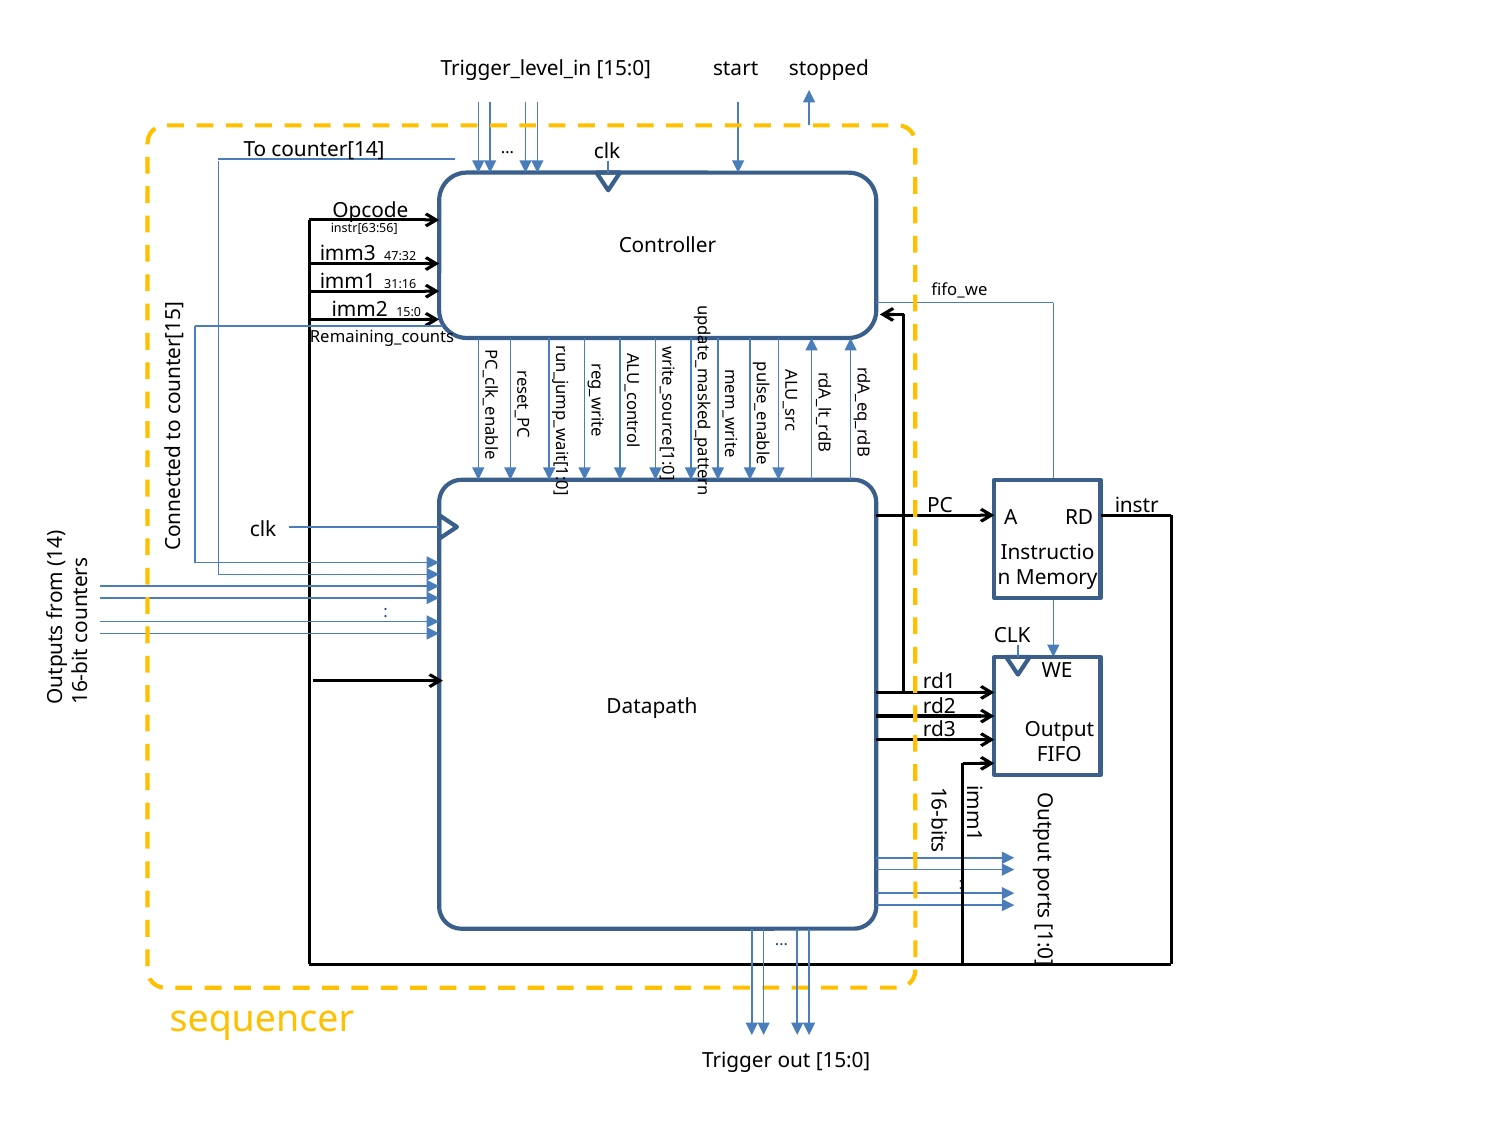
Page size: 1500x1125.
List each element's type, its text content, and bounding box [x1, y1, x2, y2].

text_box fifo_we [931, 278, 988, 299]
text_box mem_write [723, 369, 742, 458]
text_box PC [927, 491, 953, 514]
text_box [145, 642, 746, 990]
text_box Trigger_level_in [15:0] [440, 54, 651, 80]
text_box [994, 479, 1101, 599]
text_box [814, 973, 918, 990]
text_box rd1 [922, 667, 956, 691]
text_box 47:32 [384, 248, 417, 262]
text_box Outputs from (14) 16-bit counters [41, 527, 92, 705]
text_box rd3 [922, 725, 956, 738]
text_box pulse_enable [754, 361, 774, 465]
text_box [994, 621, 1101, 776]
text_box imm3 [319, 239, 376, 262]
text_box [145, 123, 918, 963]
text_box Output ports [1:0] [1033, 792, 1059, 963]
text_box stopped [788, 54, 869, 80]
text_box instr [1114, 491, 1159, 514]
text_box rd2 [922, 701, 956, 714]
text_box sequencer [154, 986, 369, 1046]
text_box ALU_src [782, 369, 803, 432]
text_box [751, 928, 810, 1036]
text_box Trigger out [15:0] [702, 1046, 871, 1072]
text_box PC_clk_enable [482, 349, 502, 460]
text_box imm1 [966, 785, 988, 842]
text_box start [713, 54, 759, 80]
text_box 16-bits [927, 786, 953, 853]
